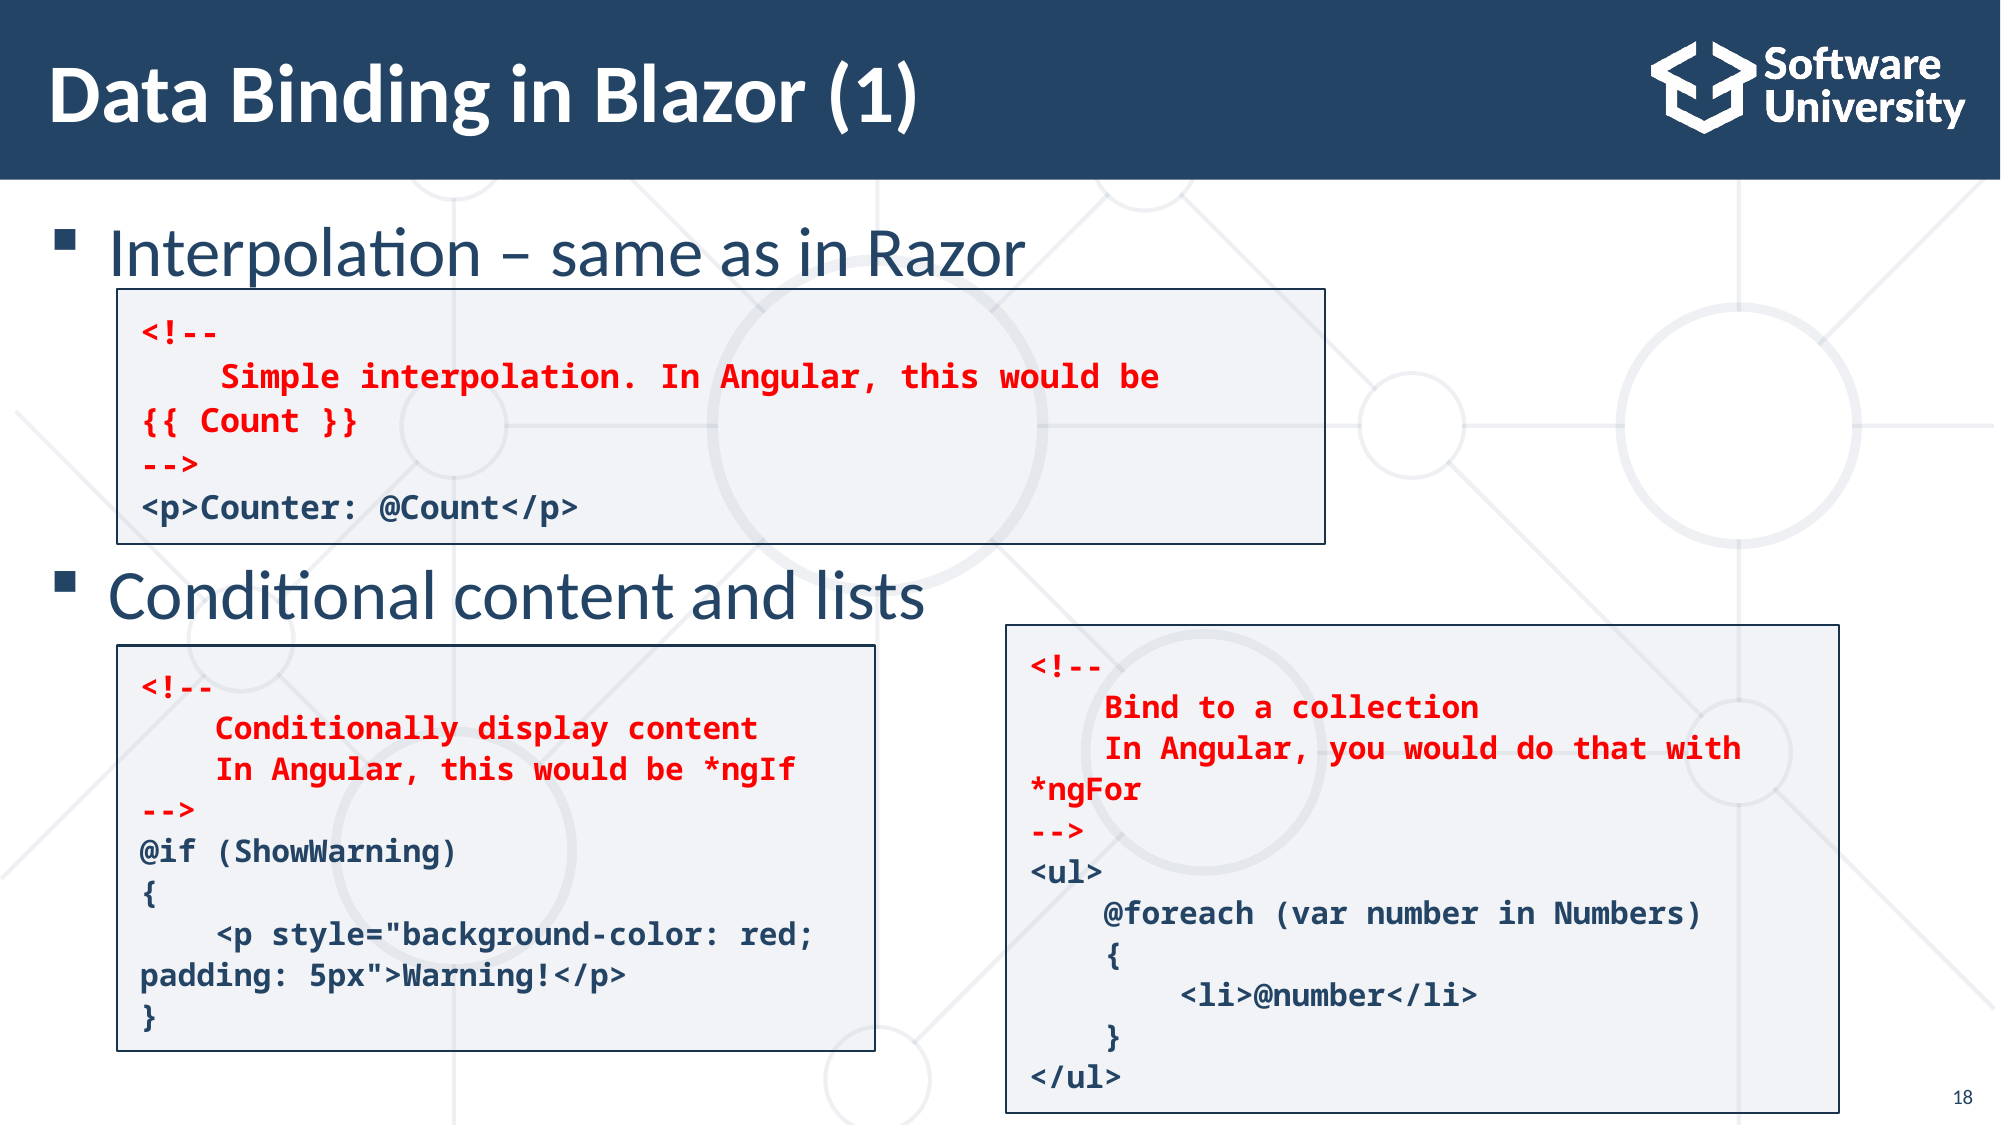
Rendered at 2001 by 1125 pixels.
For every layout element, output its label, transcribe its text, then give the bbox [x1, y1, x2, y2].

text_box <!-- Bind to a collection In Angular, you would do that with *ngFor --> <ul> @foreach (var number in Numbers) { <li>@number</li> } </ul> [1005, 624, 1840, 1113]
list Interpolation – same as in Razor Conditional content and lists [31, 196, 1970, 1109]
text_box <!-- Simple interpolation. In Angular, this would be {{ Count }} --> <p>Counter: @Count</p> [116, 289, 1325, 545]
picture [1651, 41, 1966, 134]
text_box <!-- Conditionally display content In Angular, this would be *ngIf --> @if (ShowWarning) { <p style="background-color: red; padding: 5px">Warning!</p> } [116, 645, 876, 1052]
title Data Binding in Blazor (1) [31, 16, 1625, 162]
slide_number 18 [1927, 1067, 1989, 1117]
